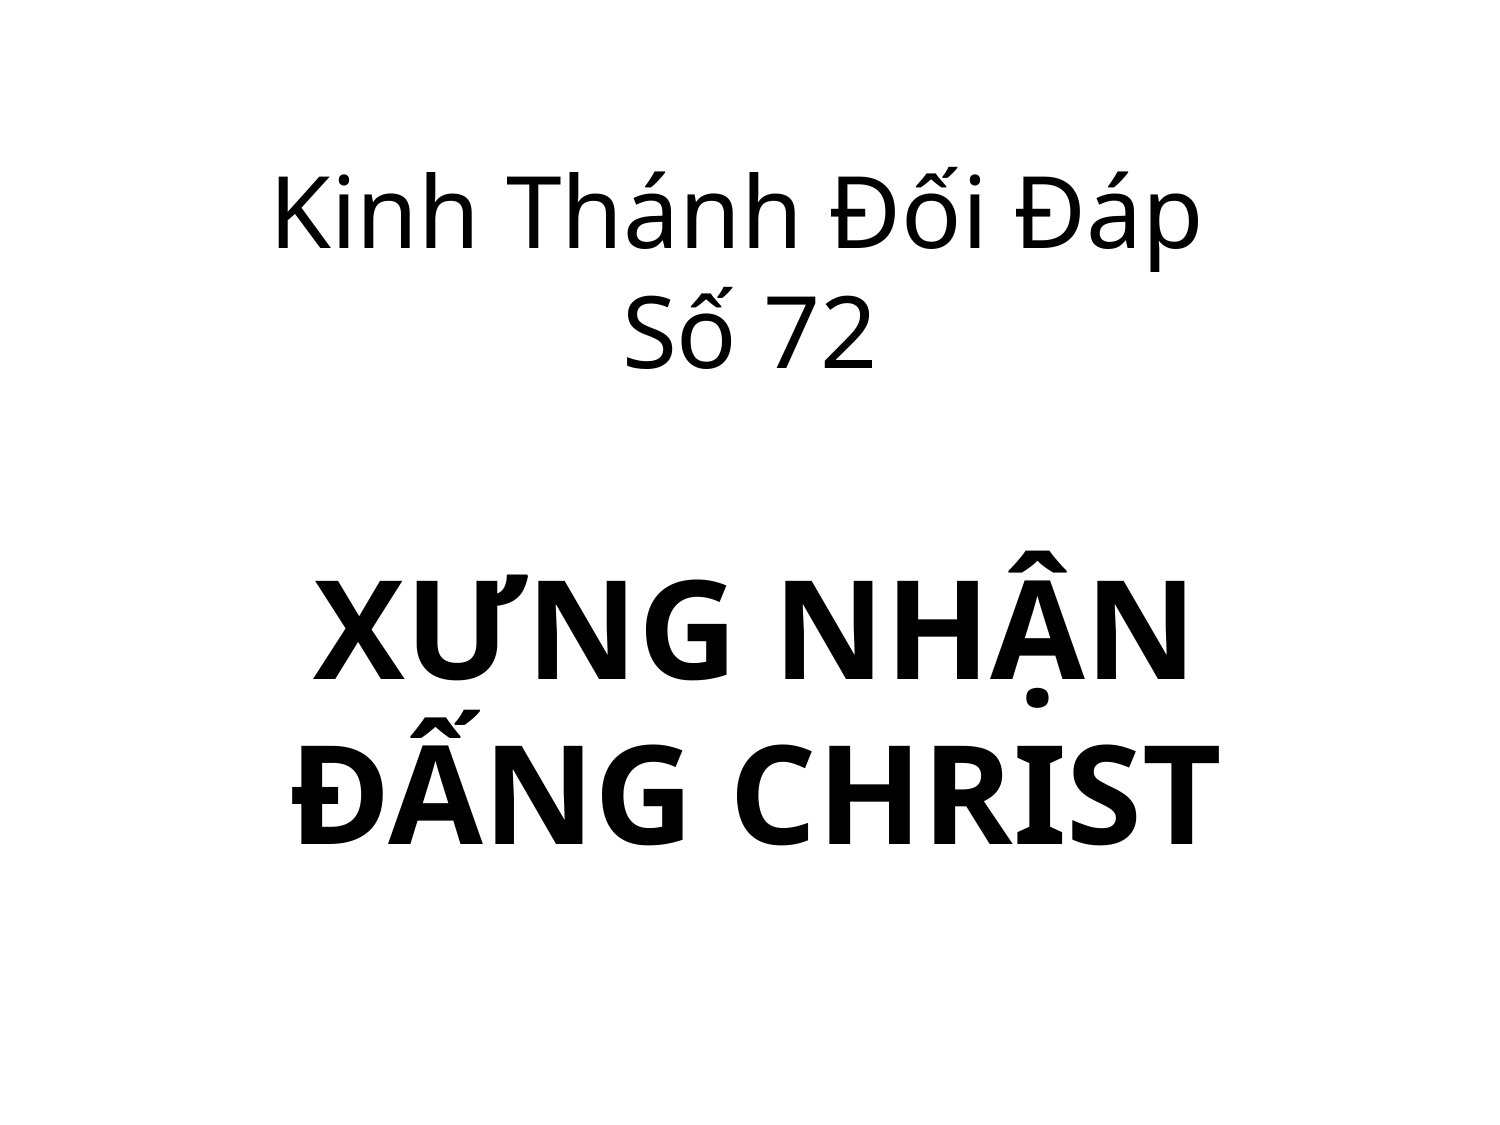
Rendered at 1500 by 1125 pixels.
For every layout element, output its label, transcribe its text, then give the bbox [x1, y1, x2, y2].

text_box XƯNG NHẬN ĐẤNG CHRIST [274, 534, 1238, 880]
text_box Kinh Thánh Đối Đáp Số 72 [200, 141, 1300, 396]
